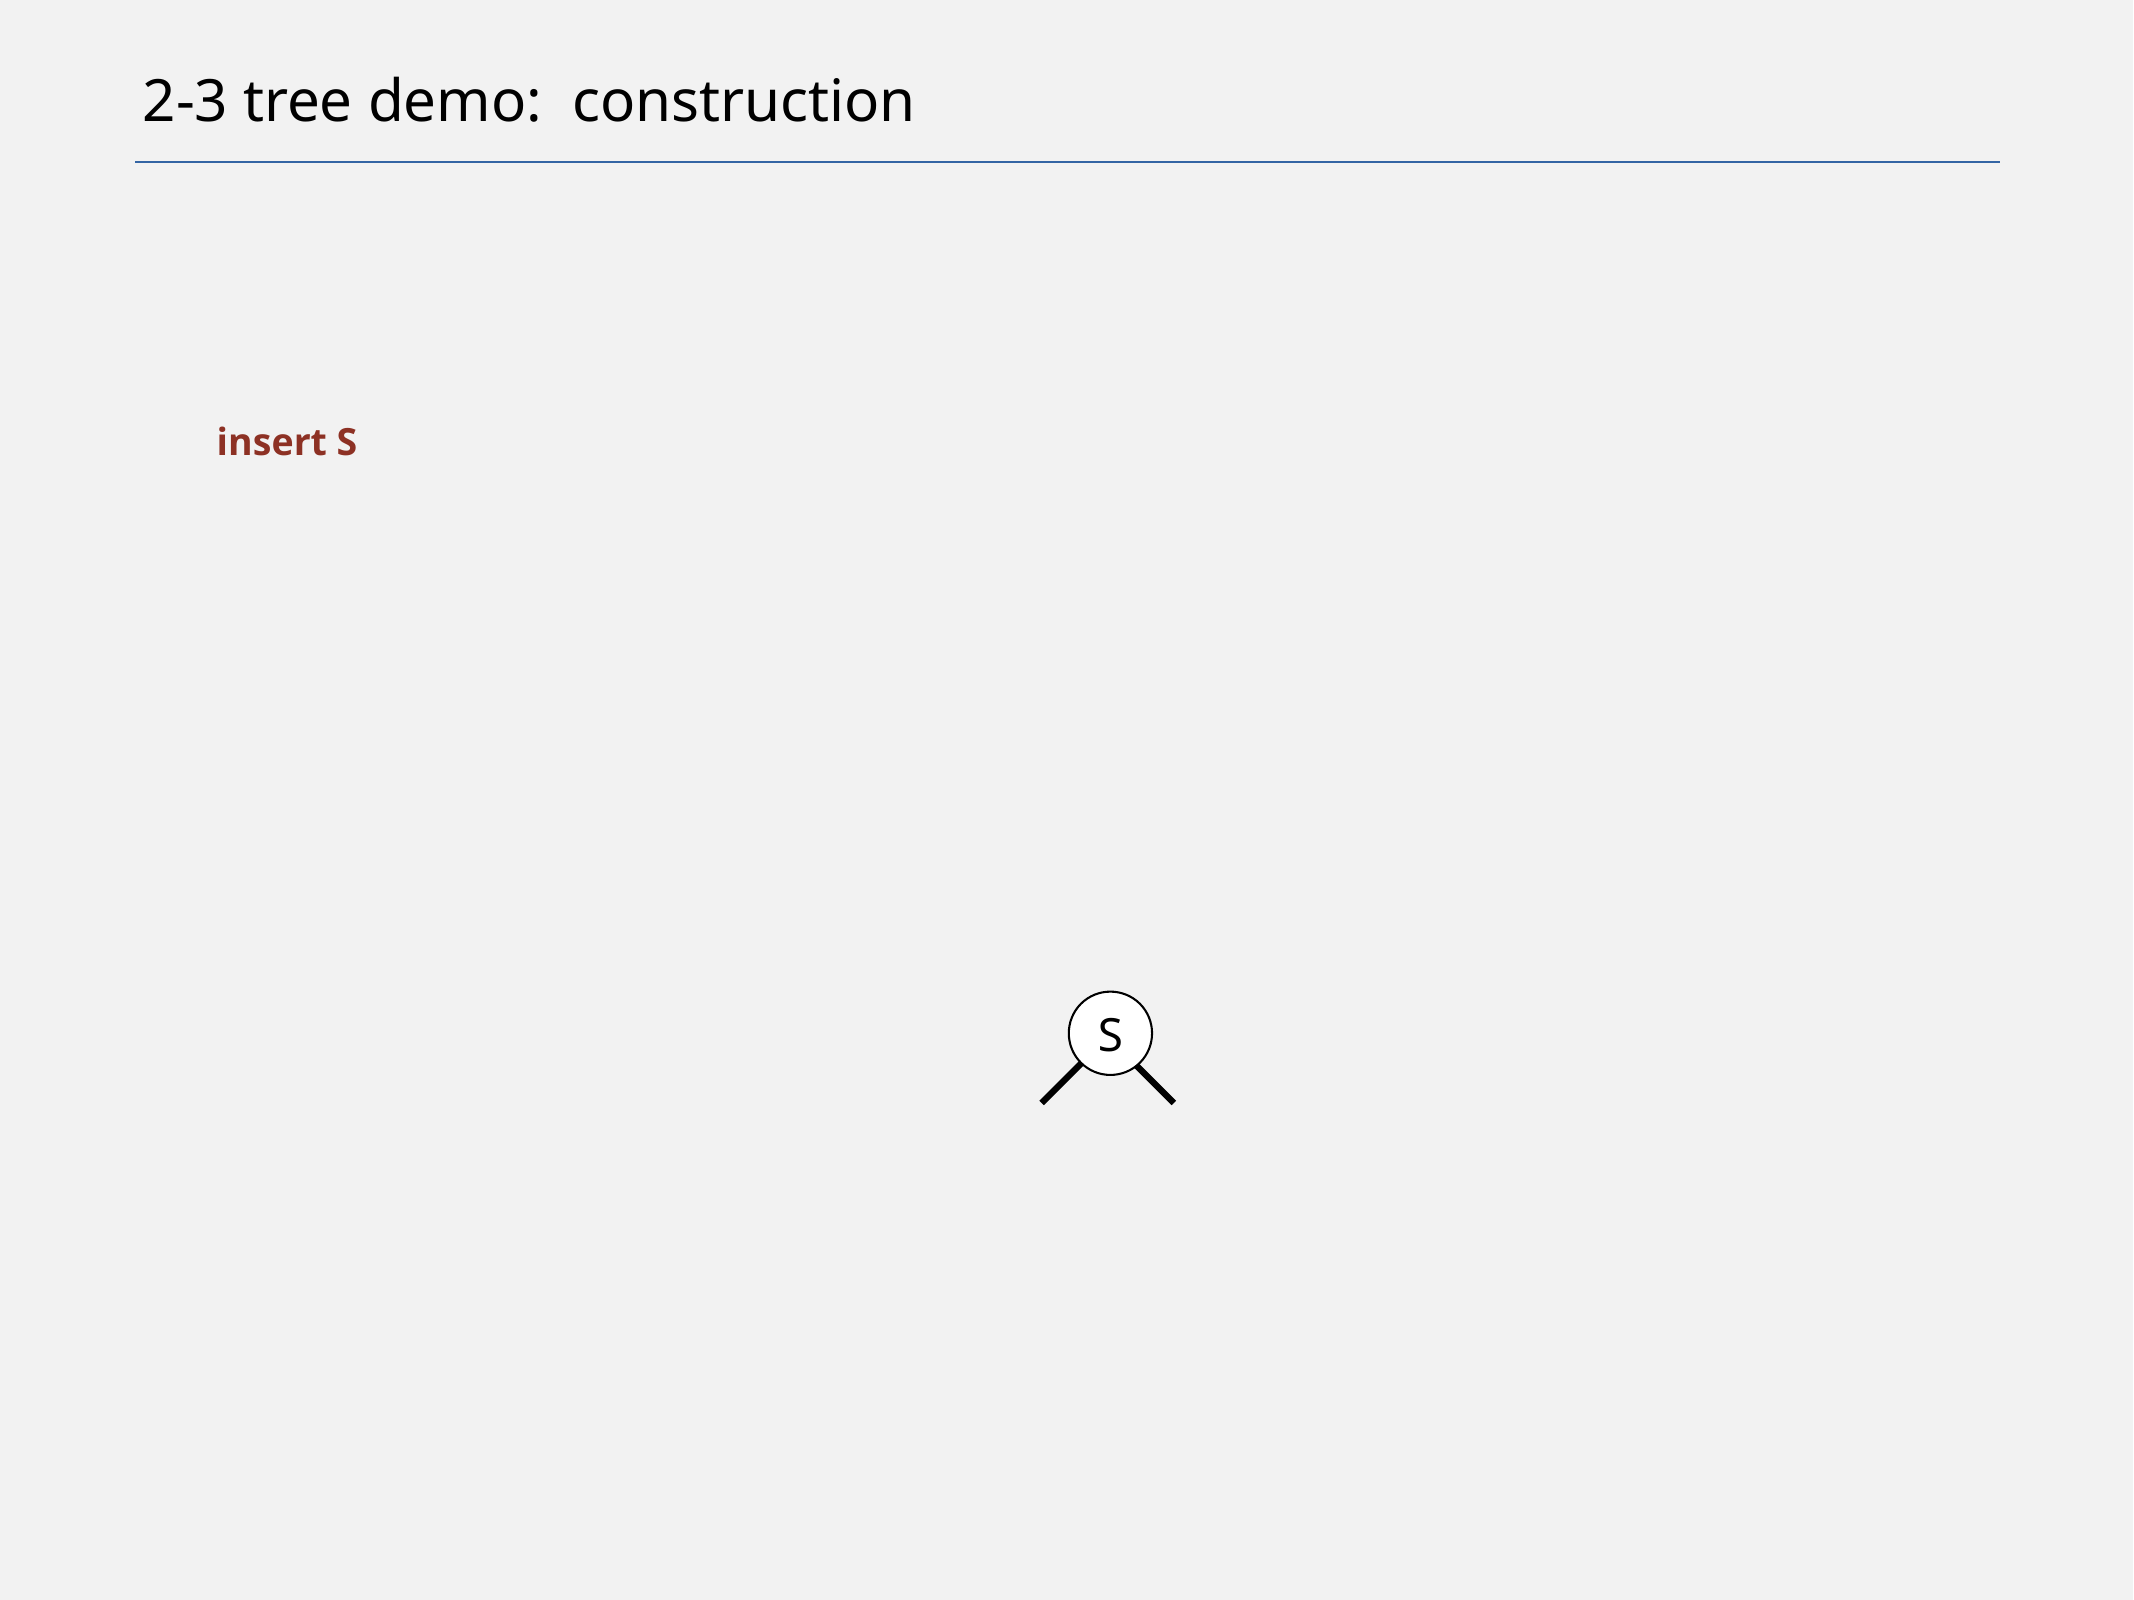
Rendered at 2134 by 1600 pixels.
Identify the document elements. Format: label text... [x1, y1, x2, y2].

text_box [1041, 991, 1174, 1104]
text_box insert S [207, 395, 368, 464]
title 2-3 tree demo: construction [132, 0, 2001, 134]
